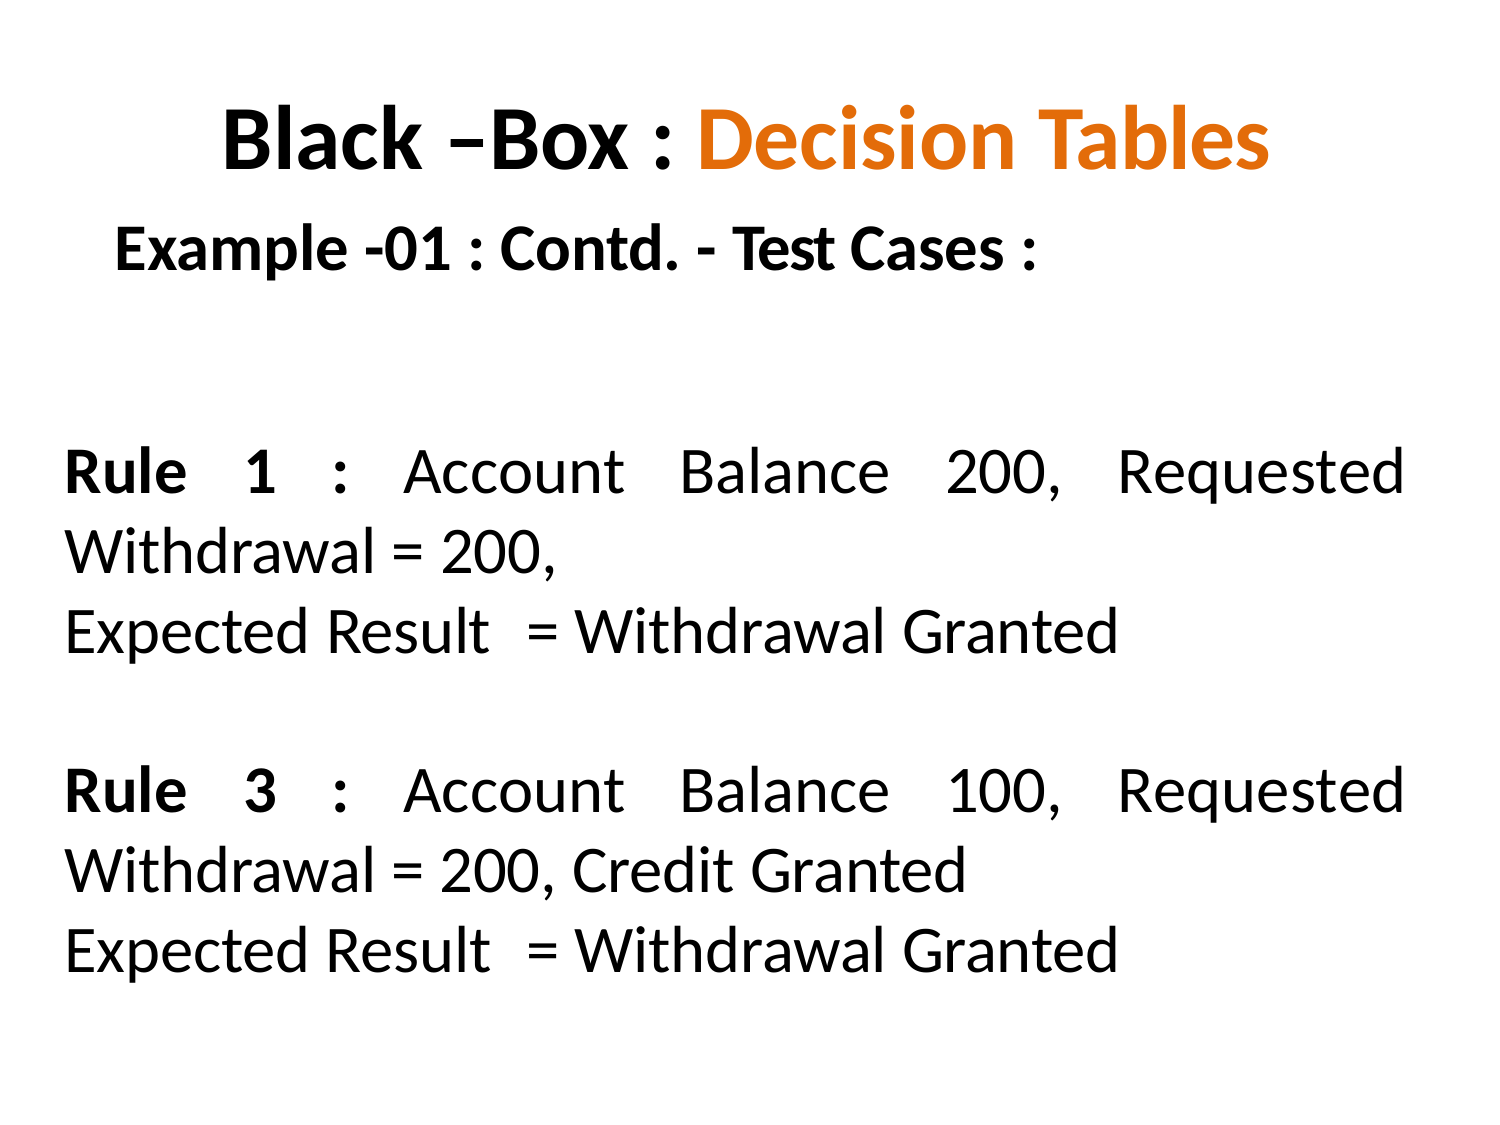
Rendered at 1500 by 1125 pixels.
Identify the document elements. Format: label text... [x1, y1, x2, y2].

title Black –Box : Decision Tables Example -01 : Contd. - Test Cases : [112, 54, 1281, 284]
text_box Rule 1 : Account Balance 200, Requested Withdrawal = 200, Expected Result = Withdrawal Granted Rule 3 : Account Balance 100, Requested Withdrawal = 200, Credit Granted Expected Result = Withdrawal Granted [62, 424, 1468, 986]
